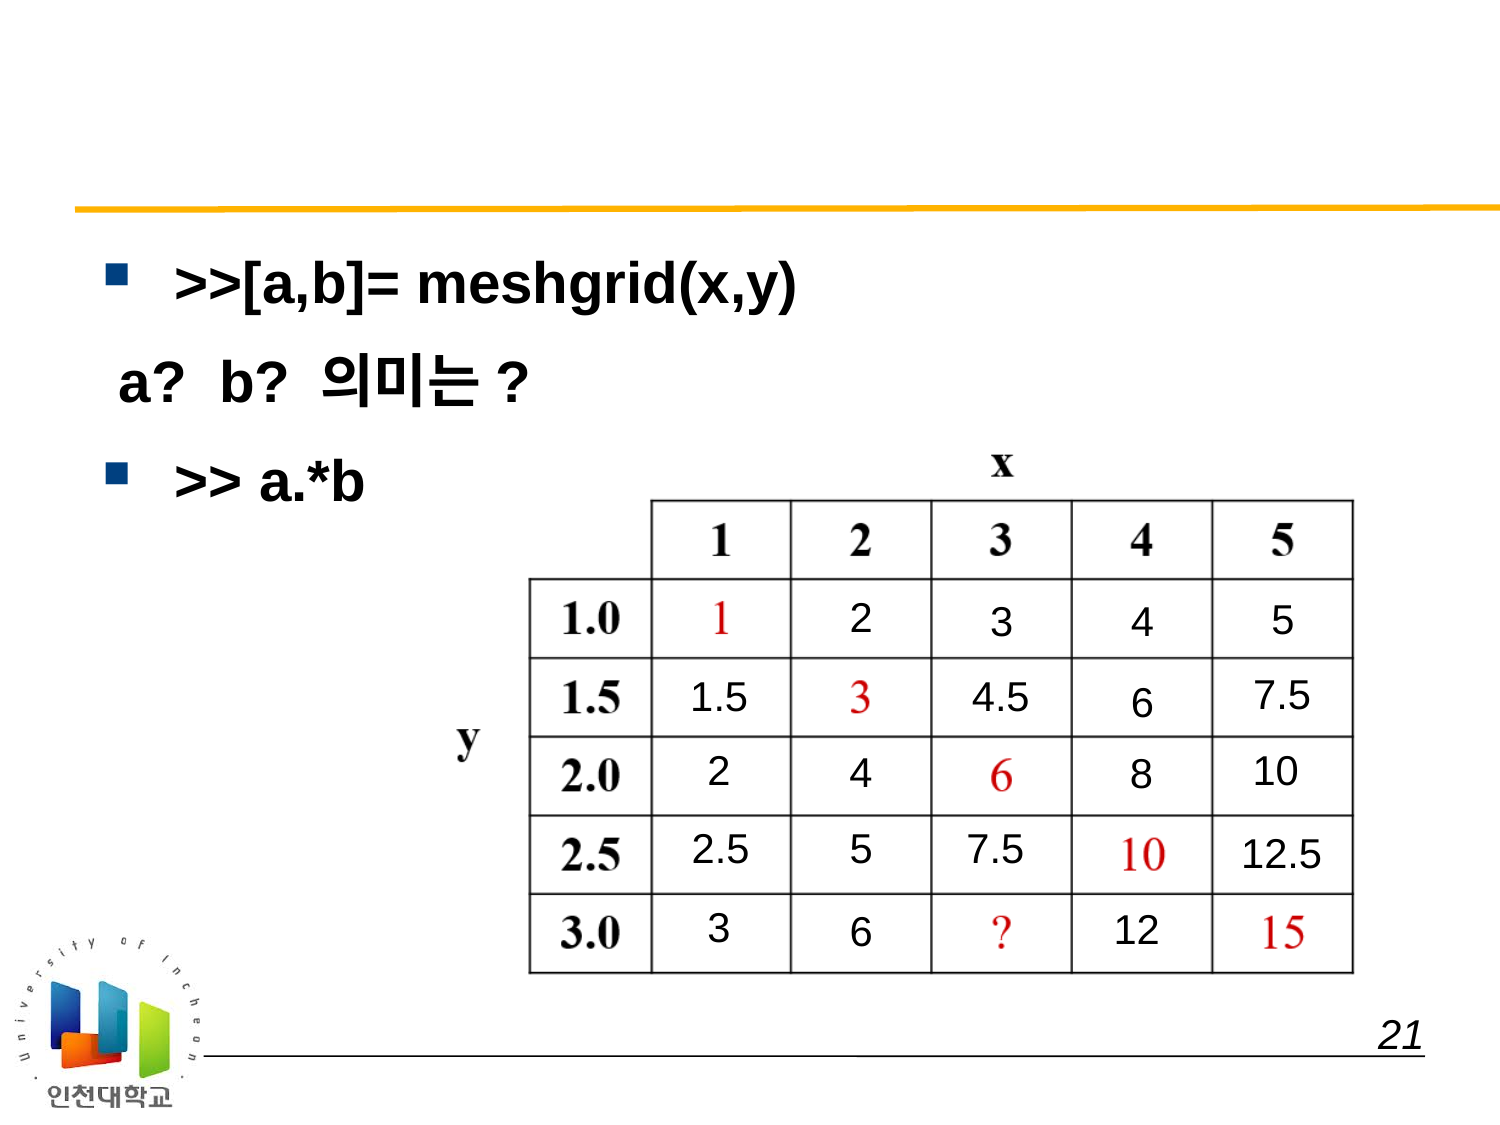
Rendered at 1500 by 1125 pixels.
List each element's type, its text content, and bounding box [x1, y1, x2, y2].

slide_number 21 [1112, 999, 1440, 1057]
list >>[a,b]= meshgrid(x,y) a? b? 의미는? >> a.*b [87, 237, 1457, 919]
picture [437, 417, 1376, 1001]
picture [14, 937, 200, 1108]
